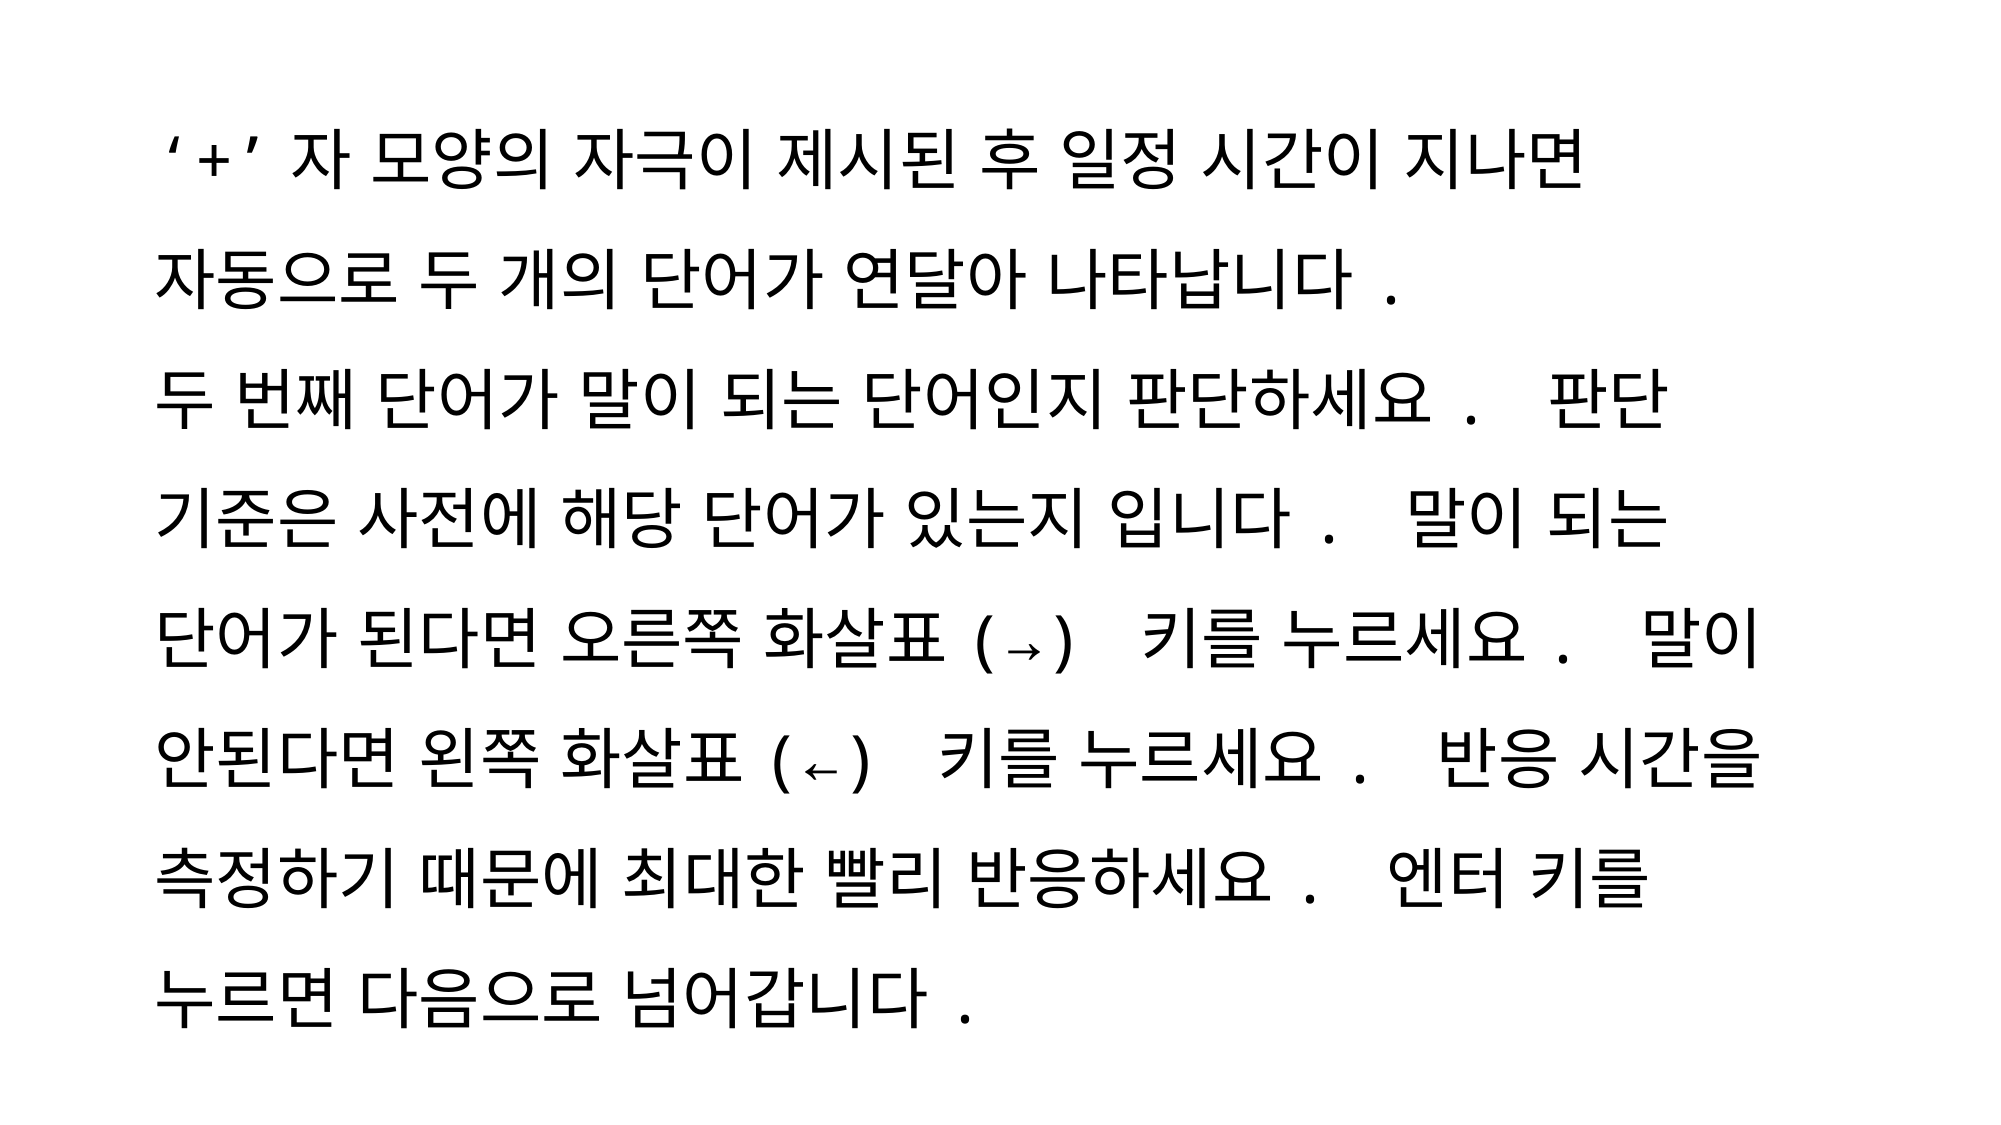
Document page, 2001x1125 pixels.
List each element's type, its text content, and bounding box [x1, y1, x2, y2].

text_box ‘+’자 모양의 자극이 제시된 후 일정 시간이 지나면 자동으로 두 개의 단어가 연달아 나타납니다. 두 번째 단어가 말이 되는 단어인지 판단하세요. 판단 기준은 사전에 해당 단어가 있는지 입니다. 말이 되는 단어가 된다면 오른쪽 화살표(→) 키를 누르세요. 말이 안된다면 왼쪽 화살표(←) 키를 누르세요. 반응 시간을 측정하기 때문에 최대한 빨리 반응하세요. 엔터 키를 누르면 다음으로 넘어갑니다. [139, 70, 1861, 1045]
